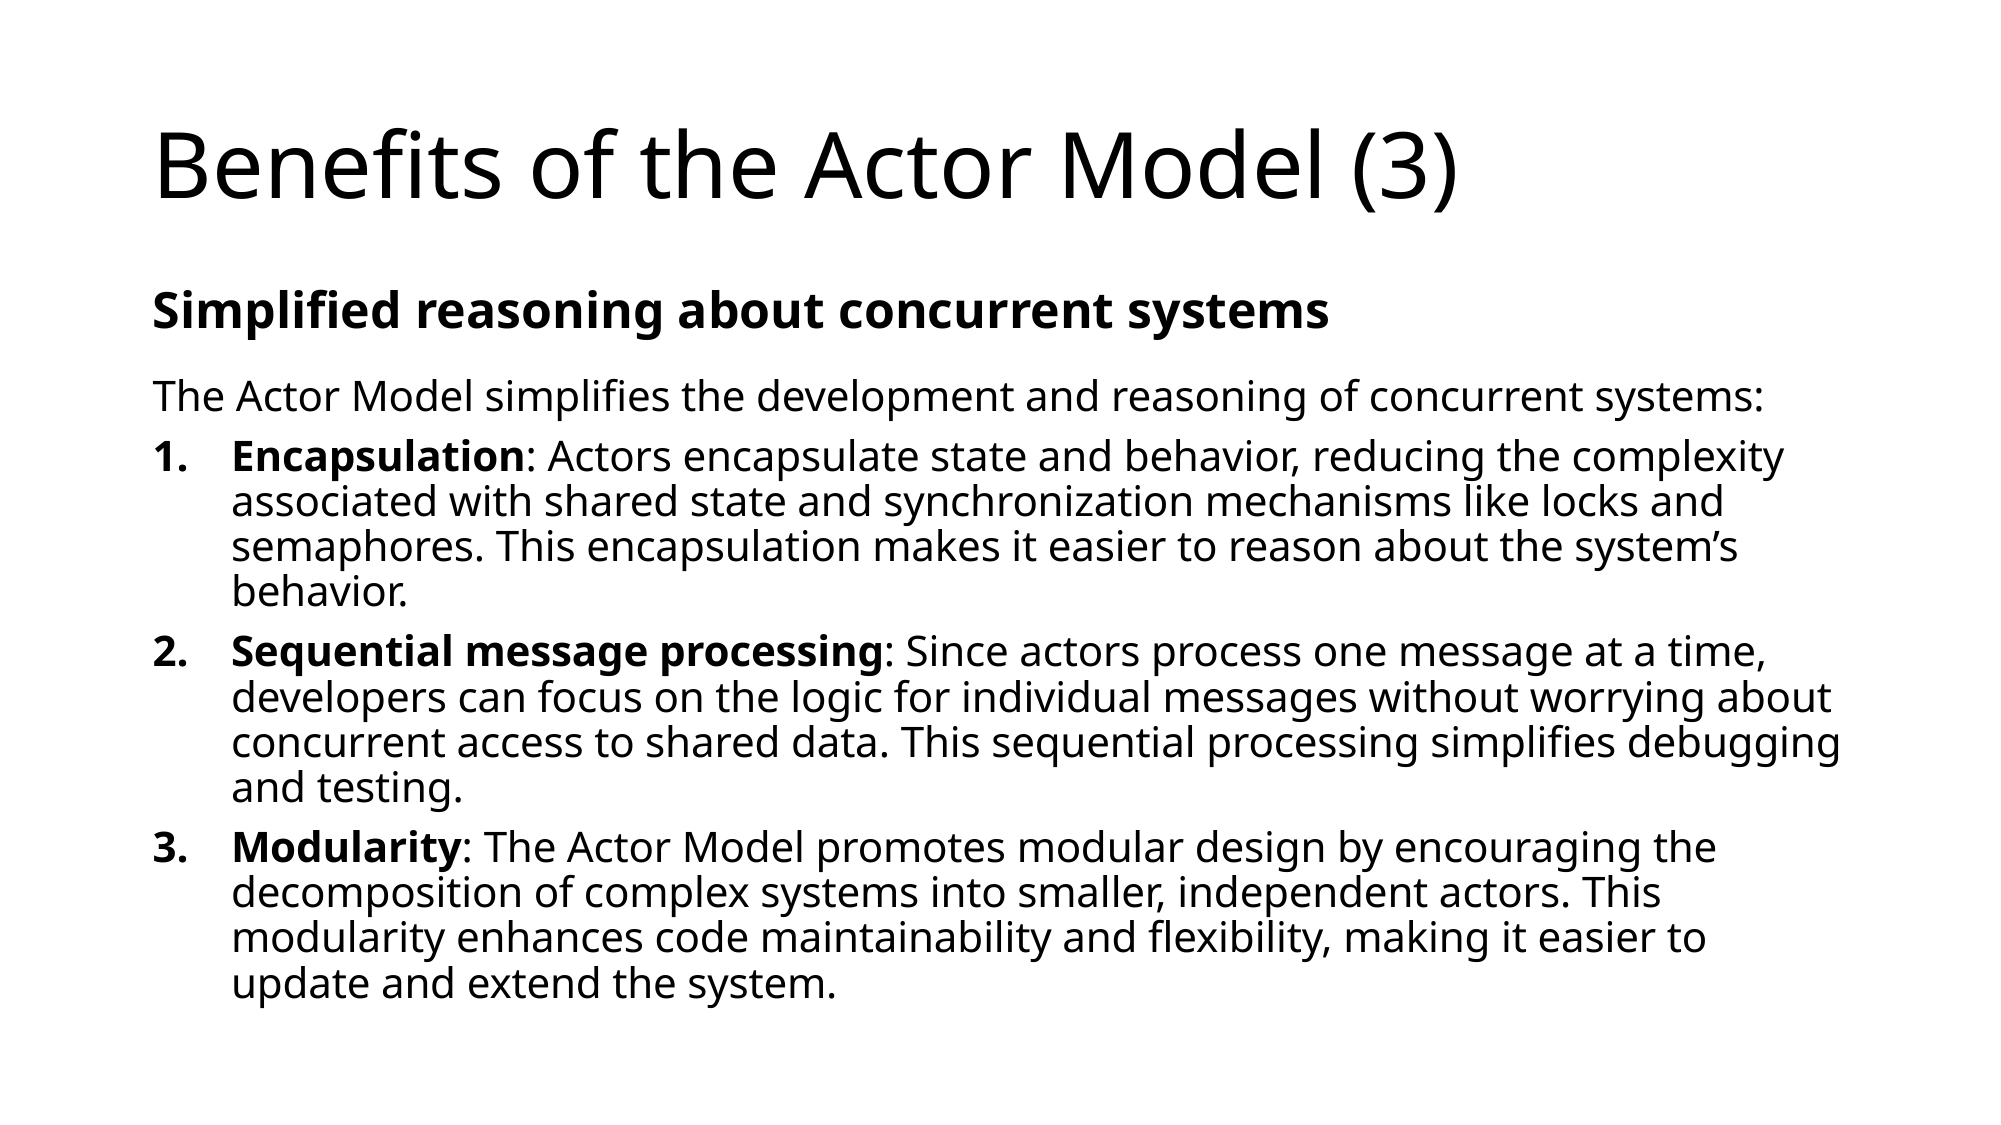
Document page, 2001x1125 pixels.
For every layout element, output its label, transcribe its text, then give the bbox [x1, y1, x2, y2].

list Simplified reasoning about concurrent systems [137, 275, 1863, 347]
list The Actor Model simplifies the development and reasoning of concurrent systems: Encapsulation: Actors encapsulate state and behavior, reducing the complexity associated with shared state and synchronization mechanisms like locks and semaphores. This encapsulation makes it easier to reason about the system’s behavior. Sequential message processing: Since actors process one message at a time, developers can focus on the logic for individual messages without worrying about concurrent access to shared data. This sequential processing simplifies debugging and testing. Modularity: The Actor Model promotes modular design by encouraging the decomposition of complex systems into smaller, independent actors. This modularity enhances code maintainability and flexibility, making it easier to update and extend the system. [137, 367, 1863, 1016]
title Benefits of the Actor Model (3) [137, 59, 1863, 275]
